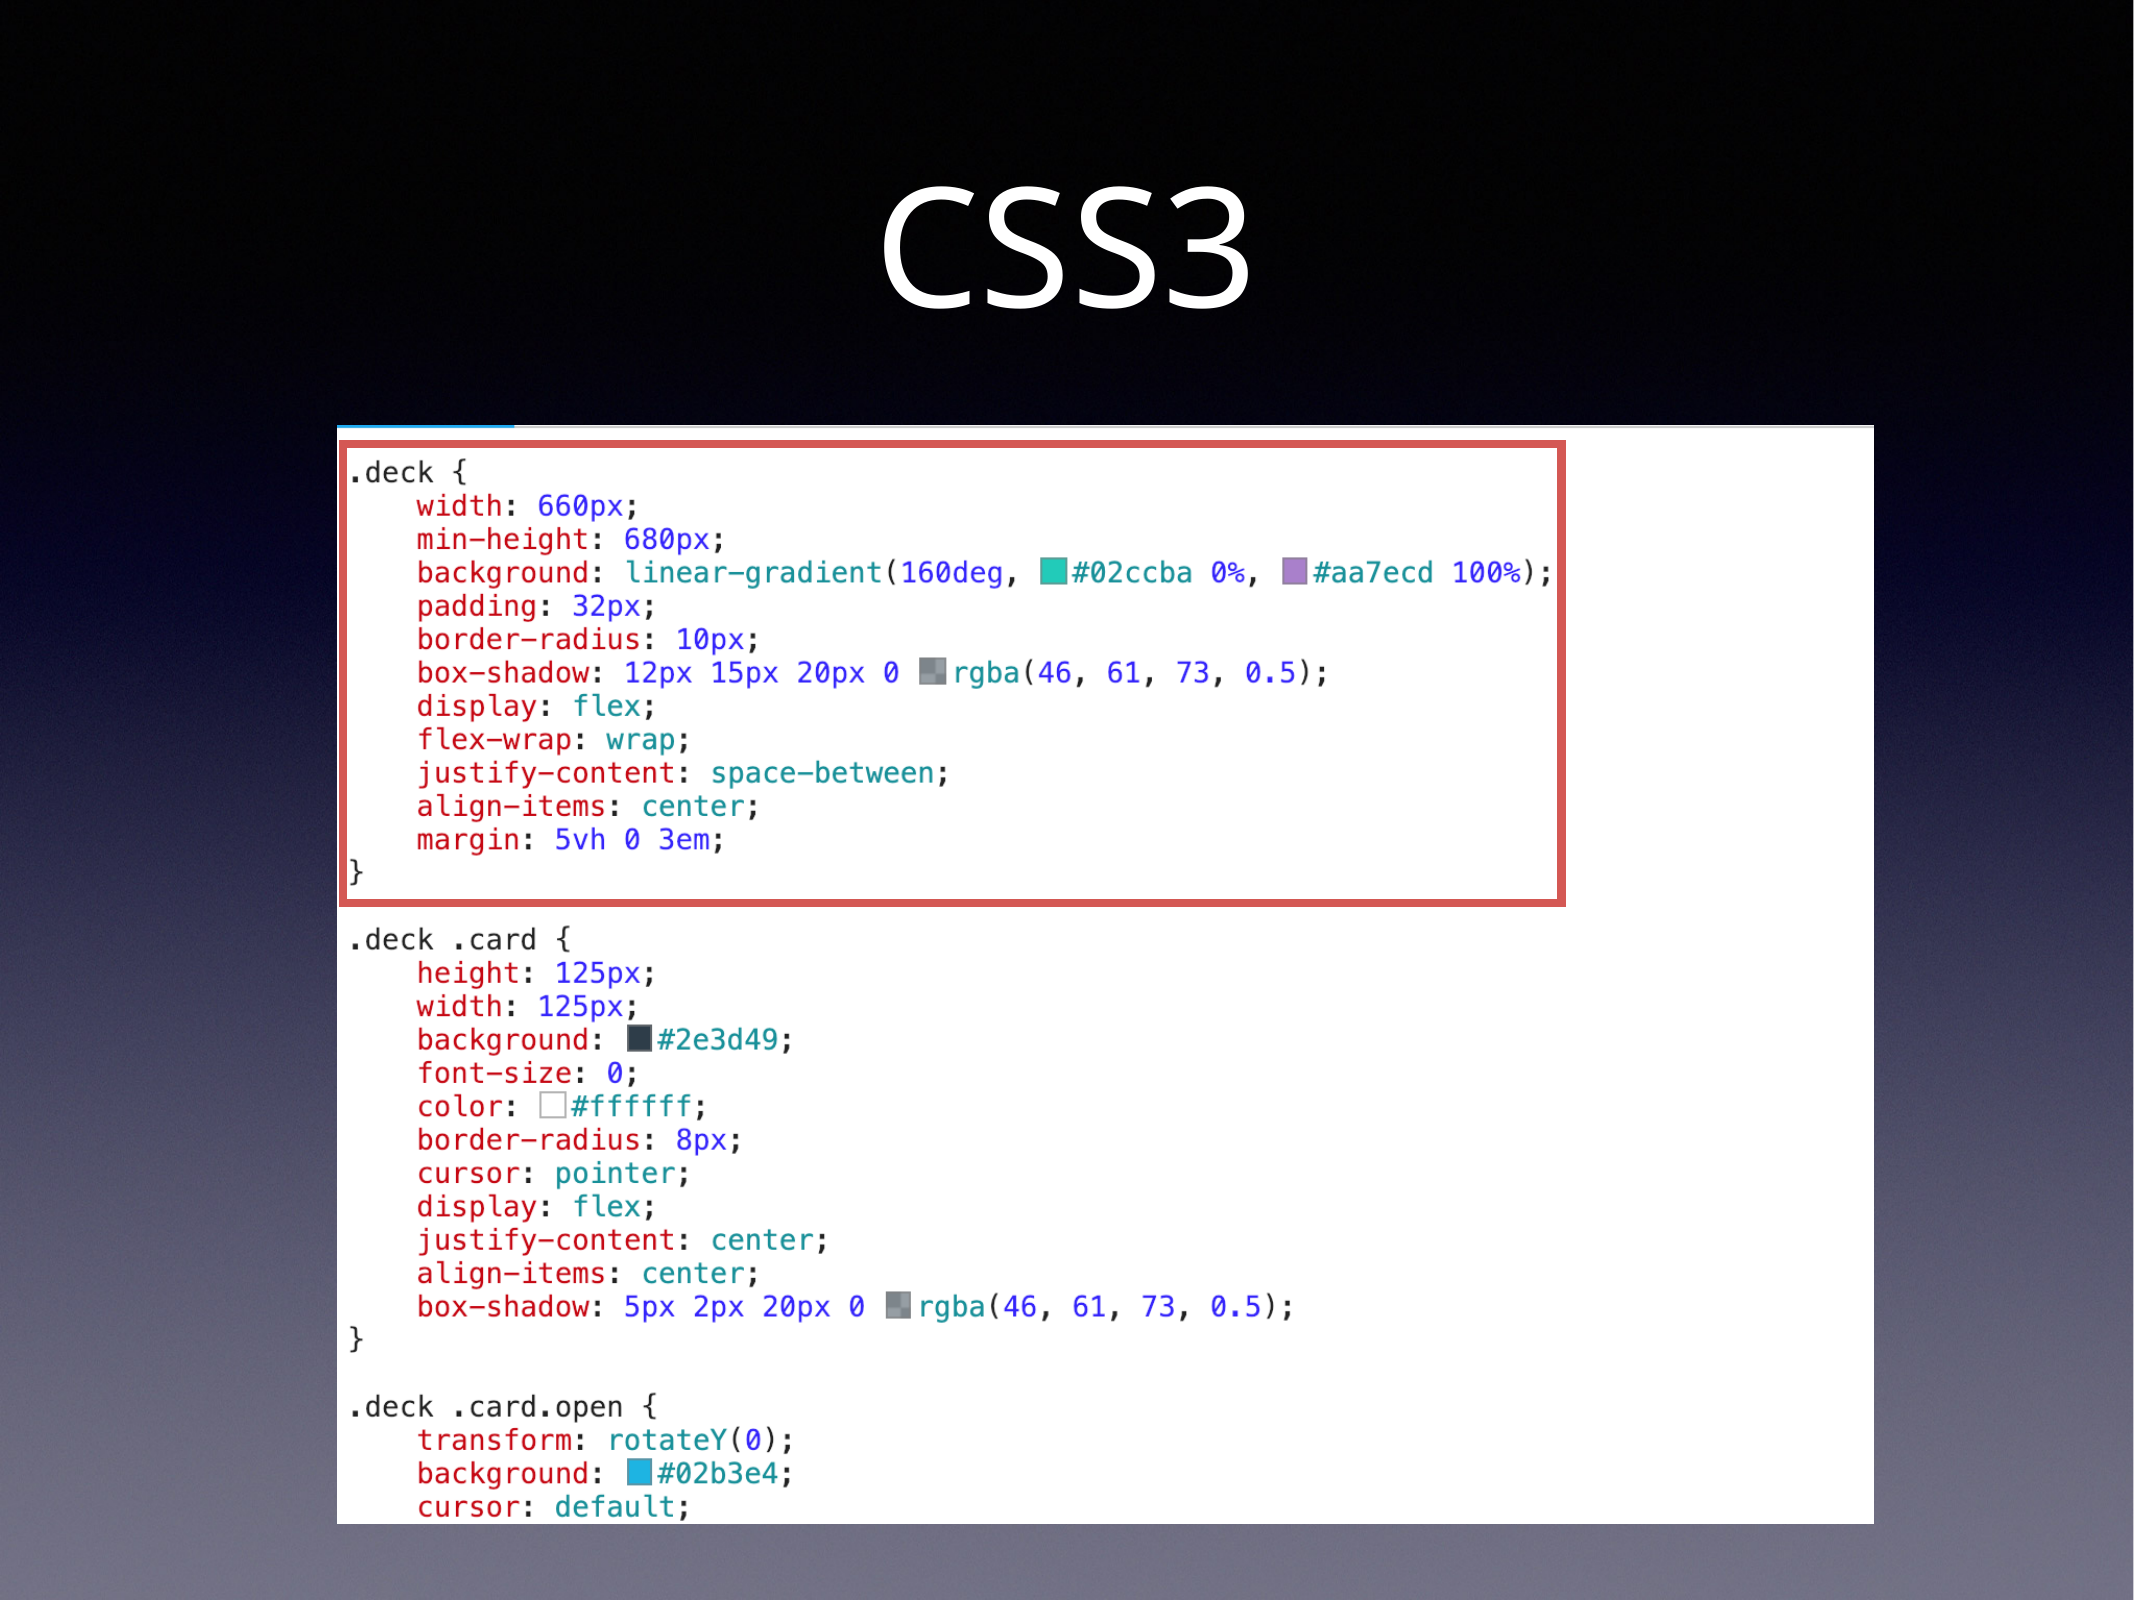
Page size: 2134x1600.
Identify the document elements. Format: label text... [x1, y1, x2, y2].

picture [0, 0, 2134, 1600]
title CSS3 [155, 66, 1978, 416]
